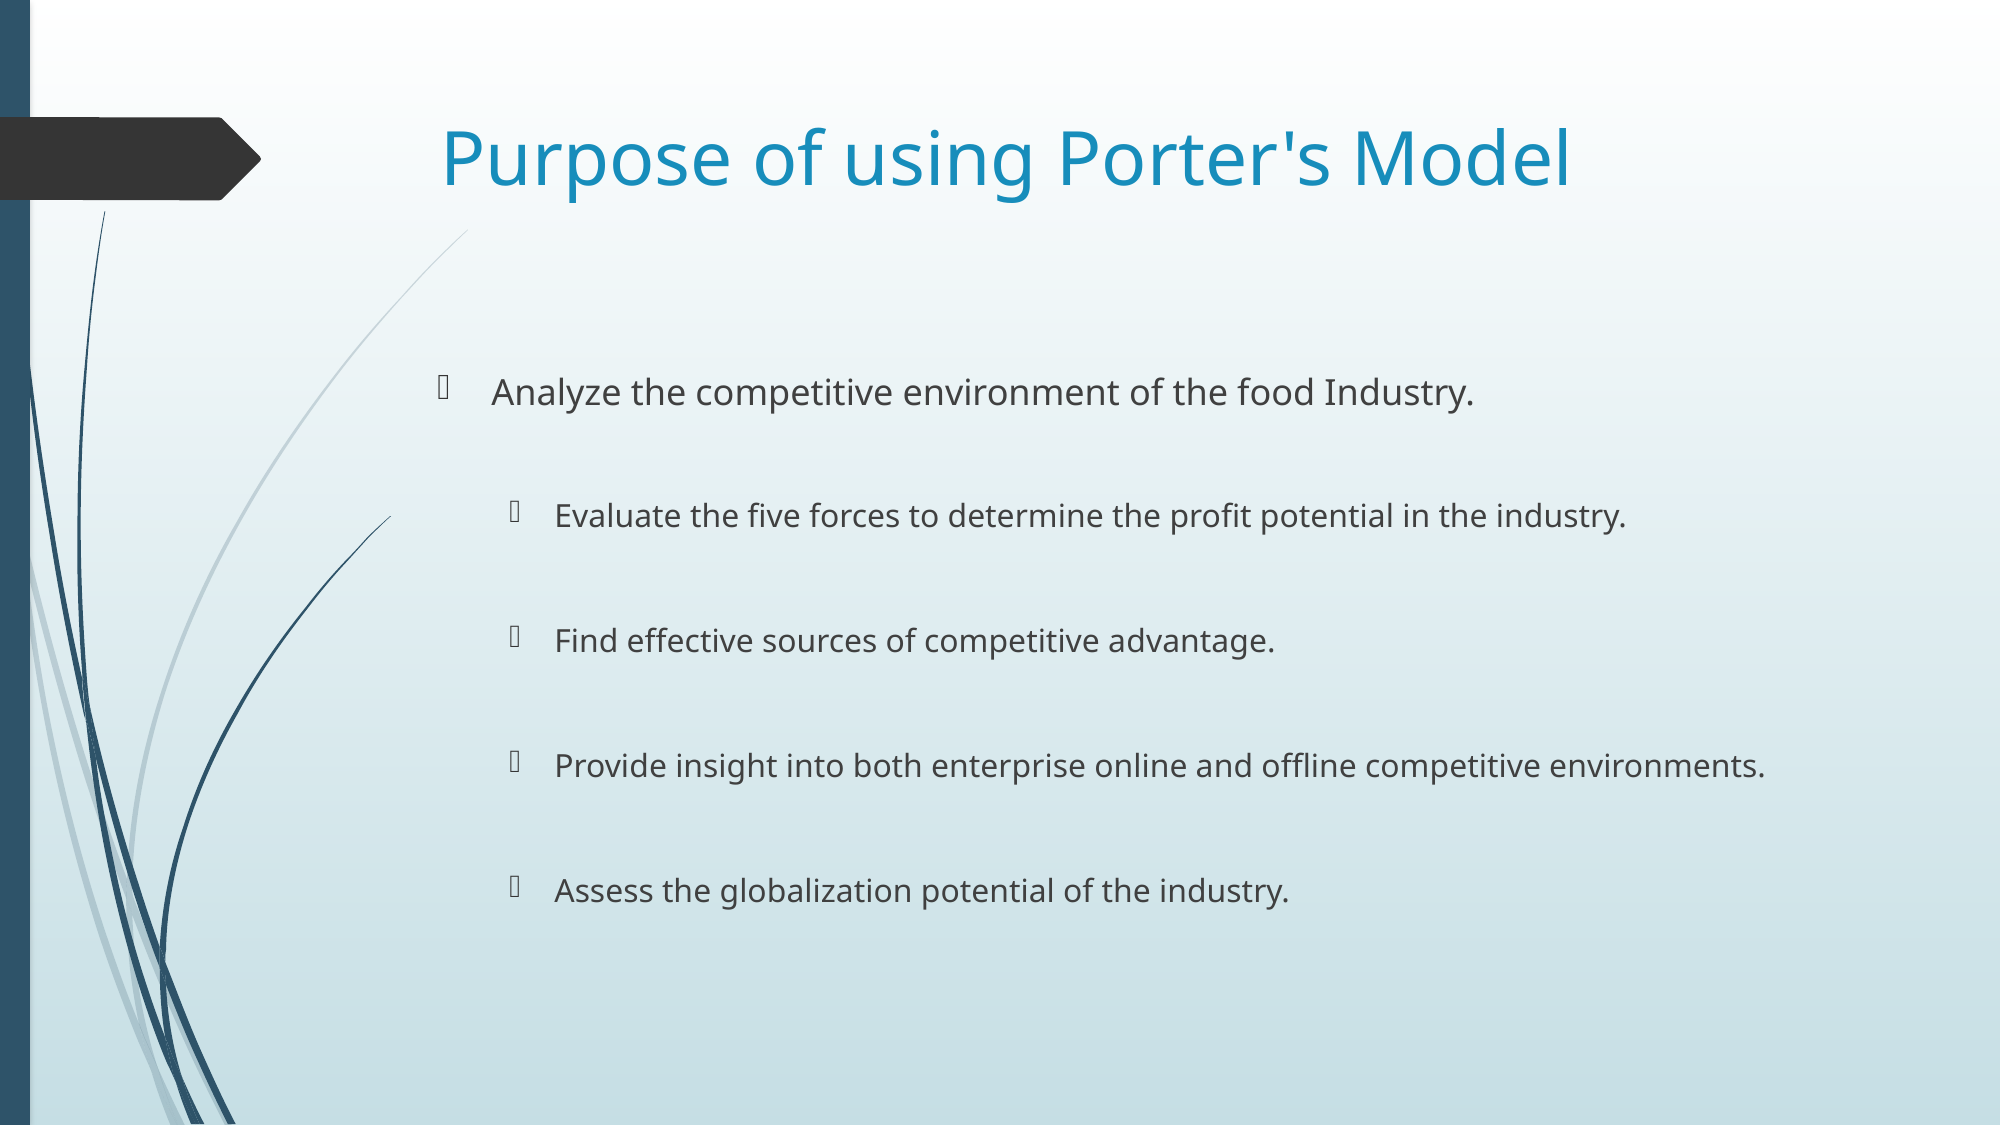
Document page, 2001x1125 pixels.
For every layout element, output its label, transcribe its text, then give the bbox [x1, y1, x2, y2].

list Analyze the competitive environment of the food Industry. Evaluate the five forces to determine the profit potential in the industry. Find effective sources of competitive advantage. Provide insight into both enterprise online and offline competitive environments. Assess the globalization potential of the industry. [422, 299, 1885, 919]
title Purpose of using Porter's Model [425, 102, 1888, 313]
